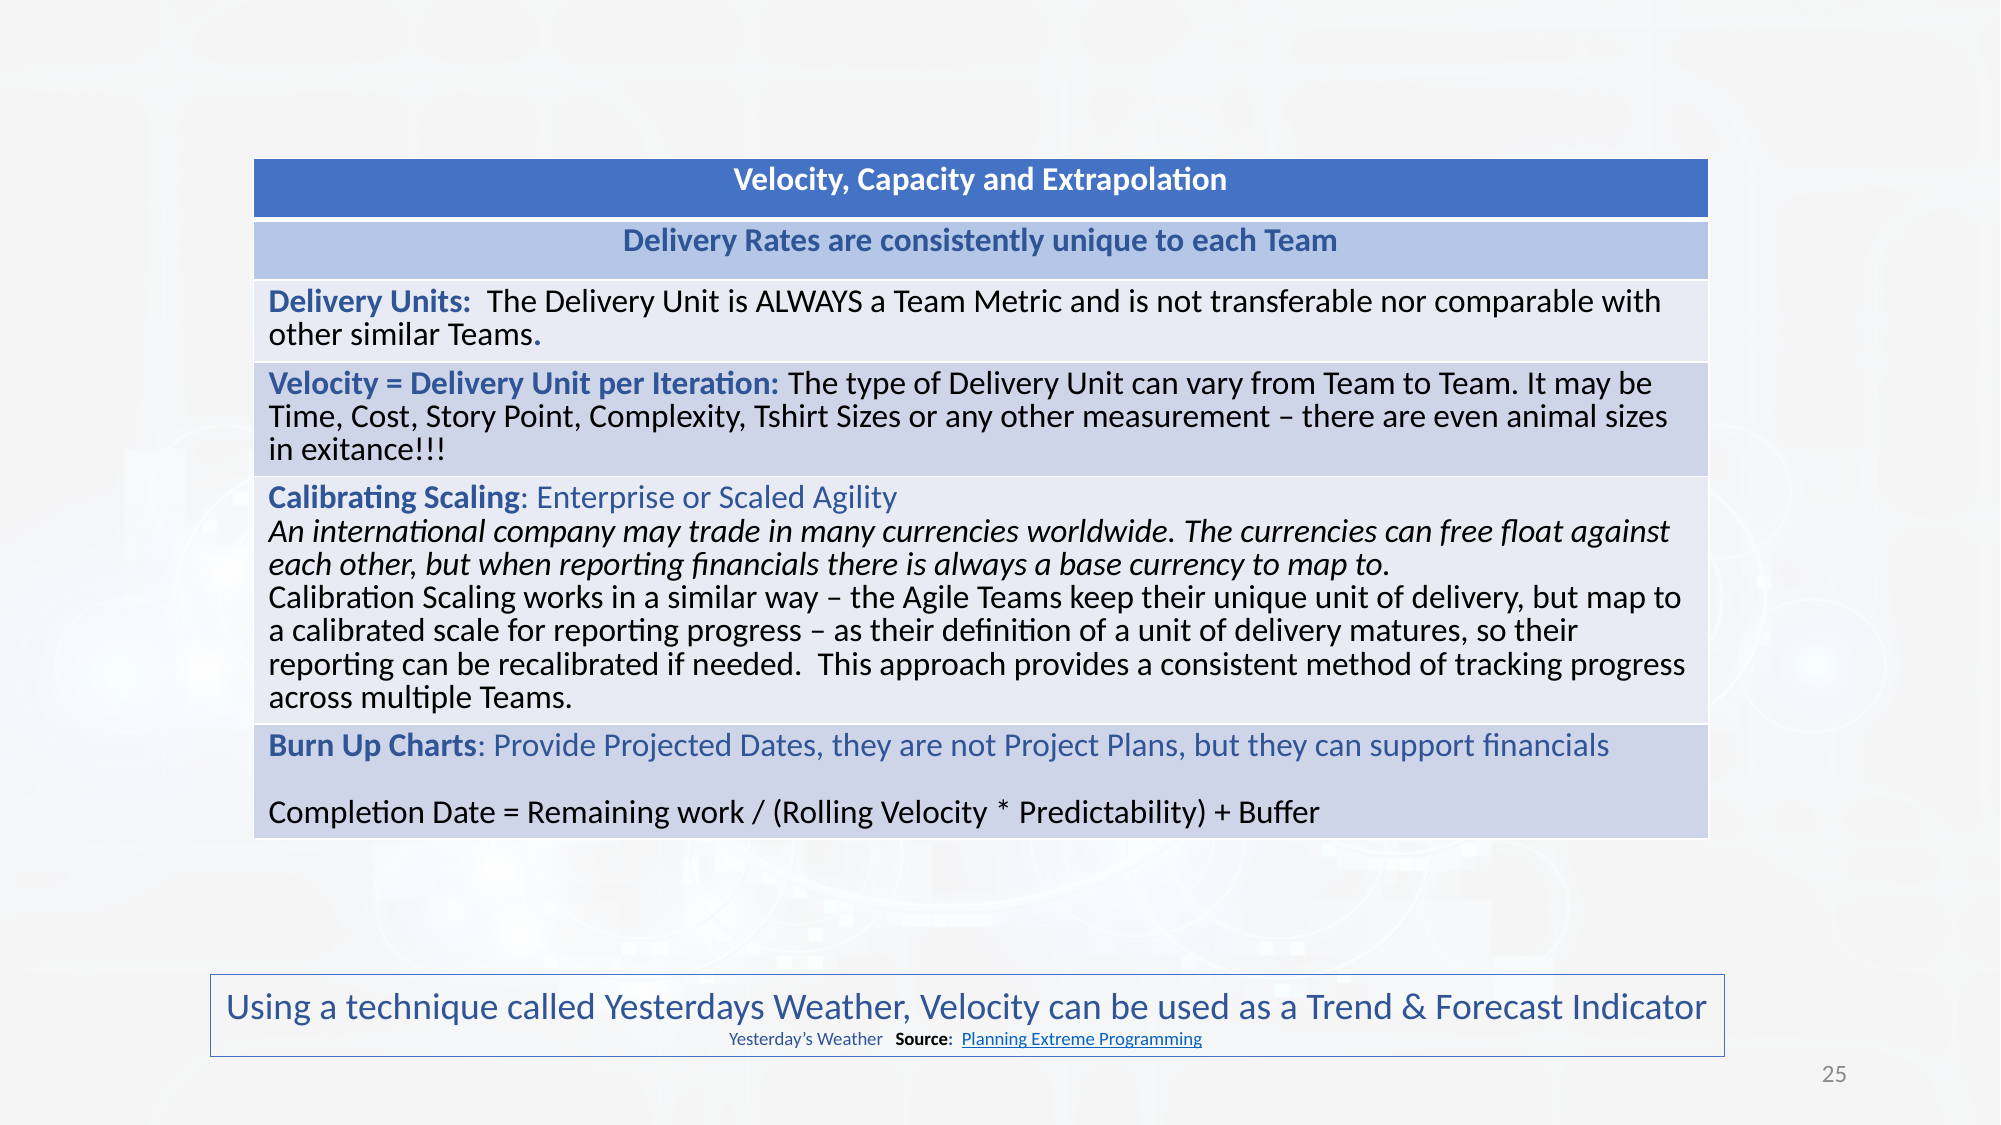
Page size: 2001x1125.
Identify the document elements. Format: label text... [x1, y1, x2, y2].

table_cell Burn Up Charts: Provide Projected Dates, they are not Project Plans, but they can support financials Completion Date = Remaining work / (Rolling Velocity * Predictability) + Buffer [254, 725, 1708, 838]
table_cell Velocity = Delivery Unit per Iteration: The type of Delivery Unit can vary from Team to Team. It may be Time, Cost, Story Point, Complexity, Tshirt Sizes or any other measurement – there are even animal sizes in exitance!!! [254, 363, 1708, 476]
table_cell Delivery Units: The Delivery Unit is ALWAYS a Team Metric and is not transferable nor comparable with other similar Teams. [254, 281, 1708, 361]
table_cell Delivery Rates are consistently unique to each Team [254, 222, 1708, 279]
table_header Velocity, Capacity and Extrapolation [254, 159, 1708, 217]
table_cell Calibrating Scaling: Enterprise or Scaled Agility An international company may trade in many currencies worldwide. The currencies can free float against each other, but when reporting financials there is always a base currency to map to. Calibration Scaling works in a similar way – the Agile Teams keep their unique unit of delivery, but map to a calibrated scale for reporting progress – as their definition of a unit of delivery matures, so their reporting can be recalibrated if needed. This approach provides a consistent method of tracking progress across multiple Teams. [254, 477, 1708, 723]
text_box Using a technique called Yesterdays Weather, Velocity can be used as a Trend & Forecast Indicator Yesterday’s Weather Source: Planning Extreme Programming [210, 974, 1725, 1057]
slide_number 25 [1412, 1042, 1863, 1103]
